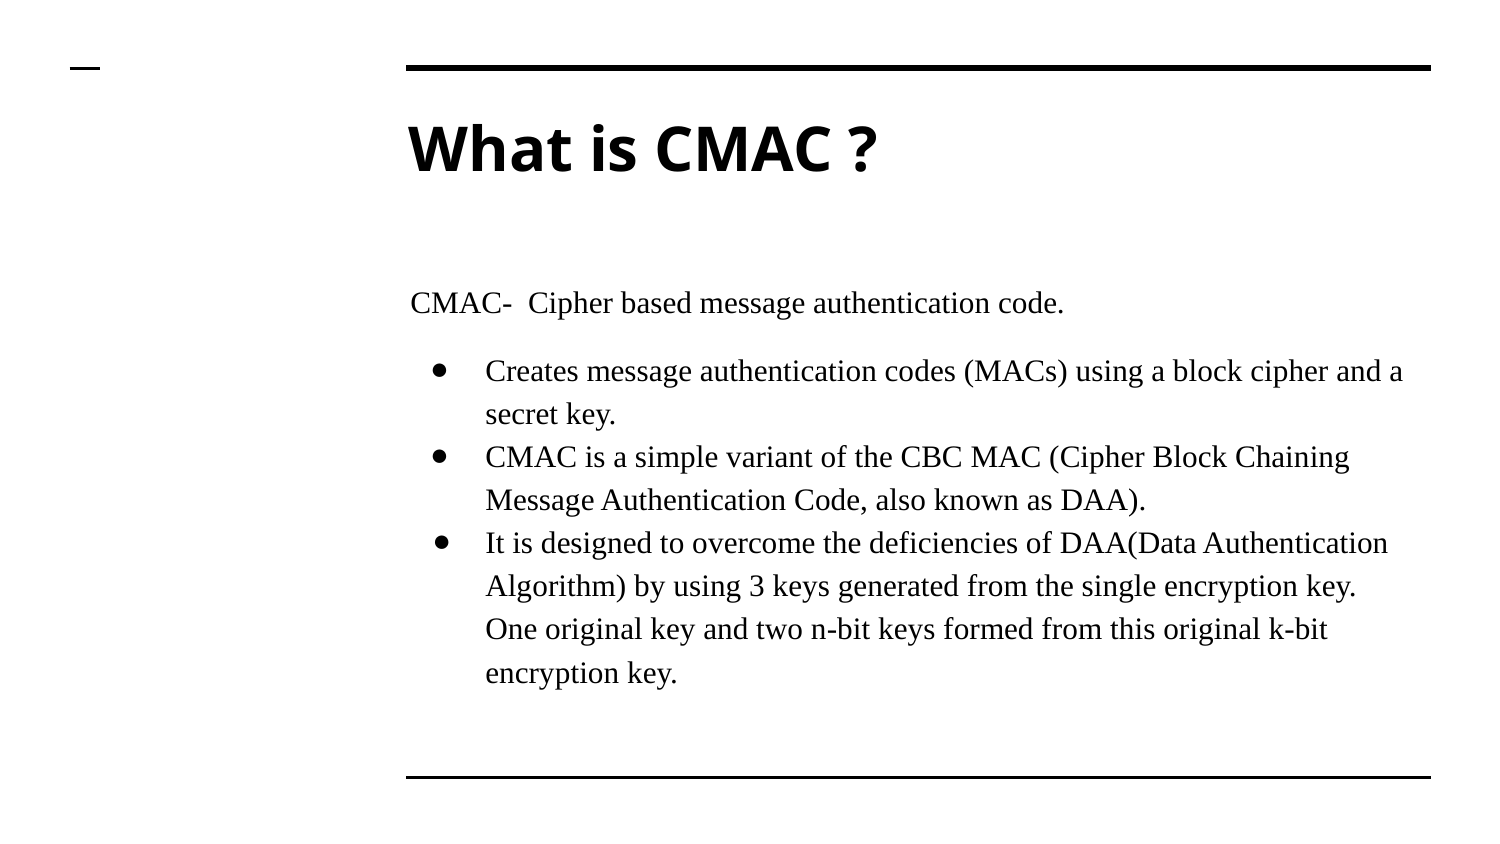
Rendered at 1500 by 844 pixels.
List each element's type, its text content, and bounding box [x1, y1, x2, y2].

list CMAC- Cipher based message authentication code. Creates message authentication codes (MACs) using a block cipher and a secret key. CMAC is a simple variant of the CBC MAC (Cipher Block Chaining Message Authentication Code, also known as DAA). It is designed to overcome the deficiencies of DAA(Data Authentication Algorithm) by using 3 keys generated from the single encryption key. One original key and two n-bit keys formed from this original k-bit encryption key. [395, 261, 1433, 755]
title What is CMAC ? [393, 94, 1431, 199]
